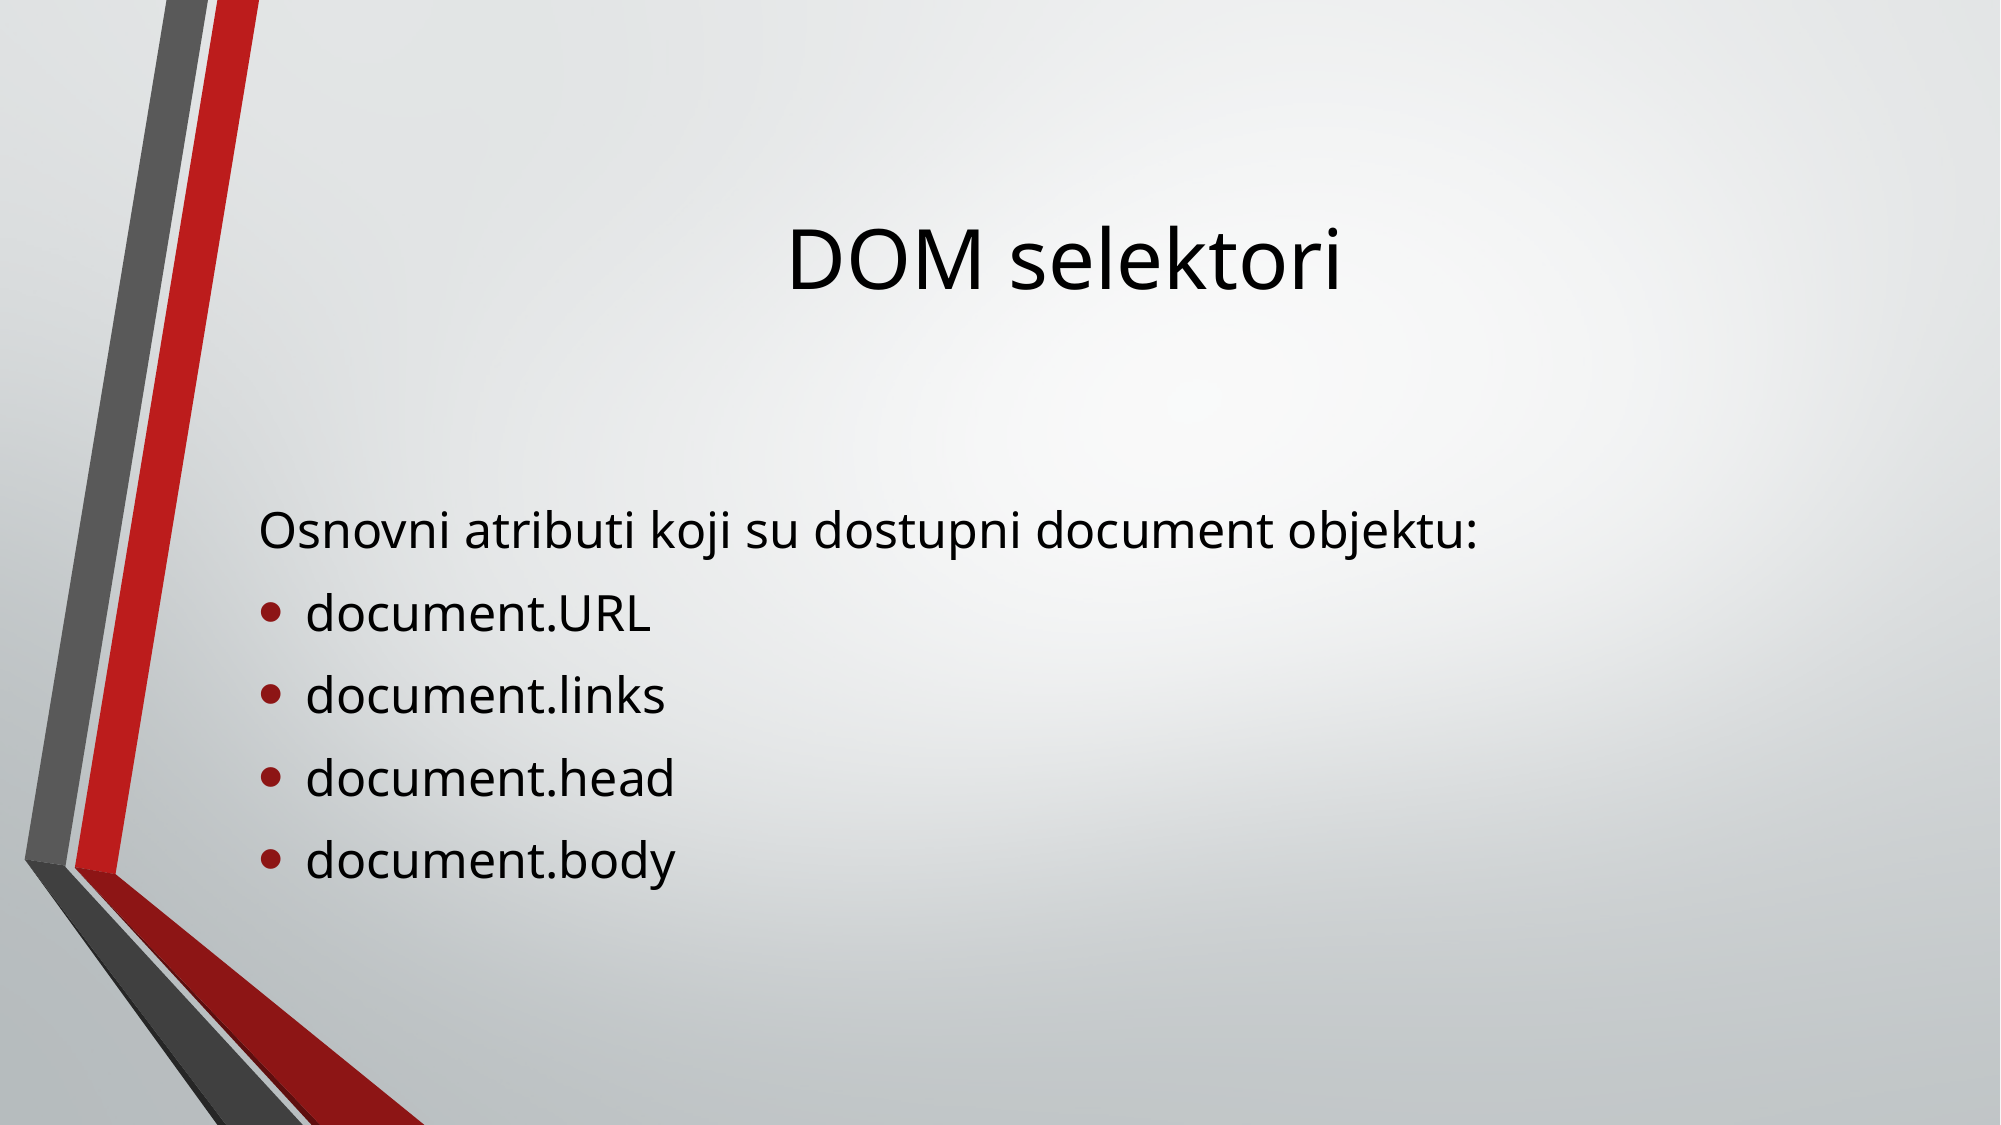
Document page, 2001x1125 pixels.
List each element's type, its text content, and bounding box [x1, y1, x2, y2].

title DOM selektori [243, 112, 1887, 400]
list Osnovni atributi koji su dostupni document objektu: document.URL document.links document.head document.body [243, 437, 1887, 950]
